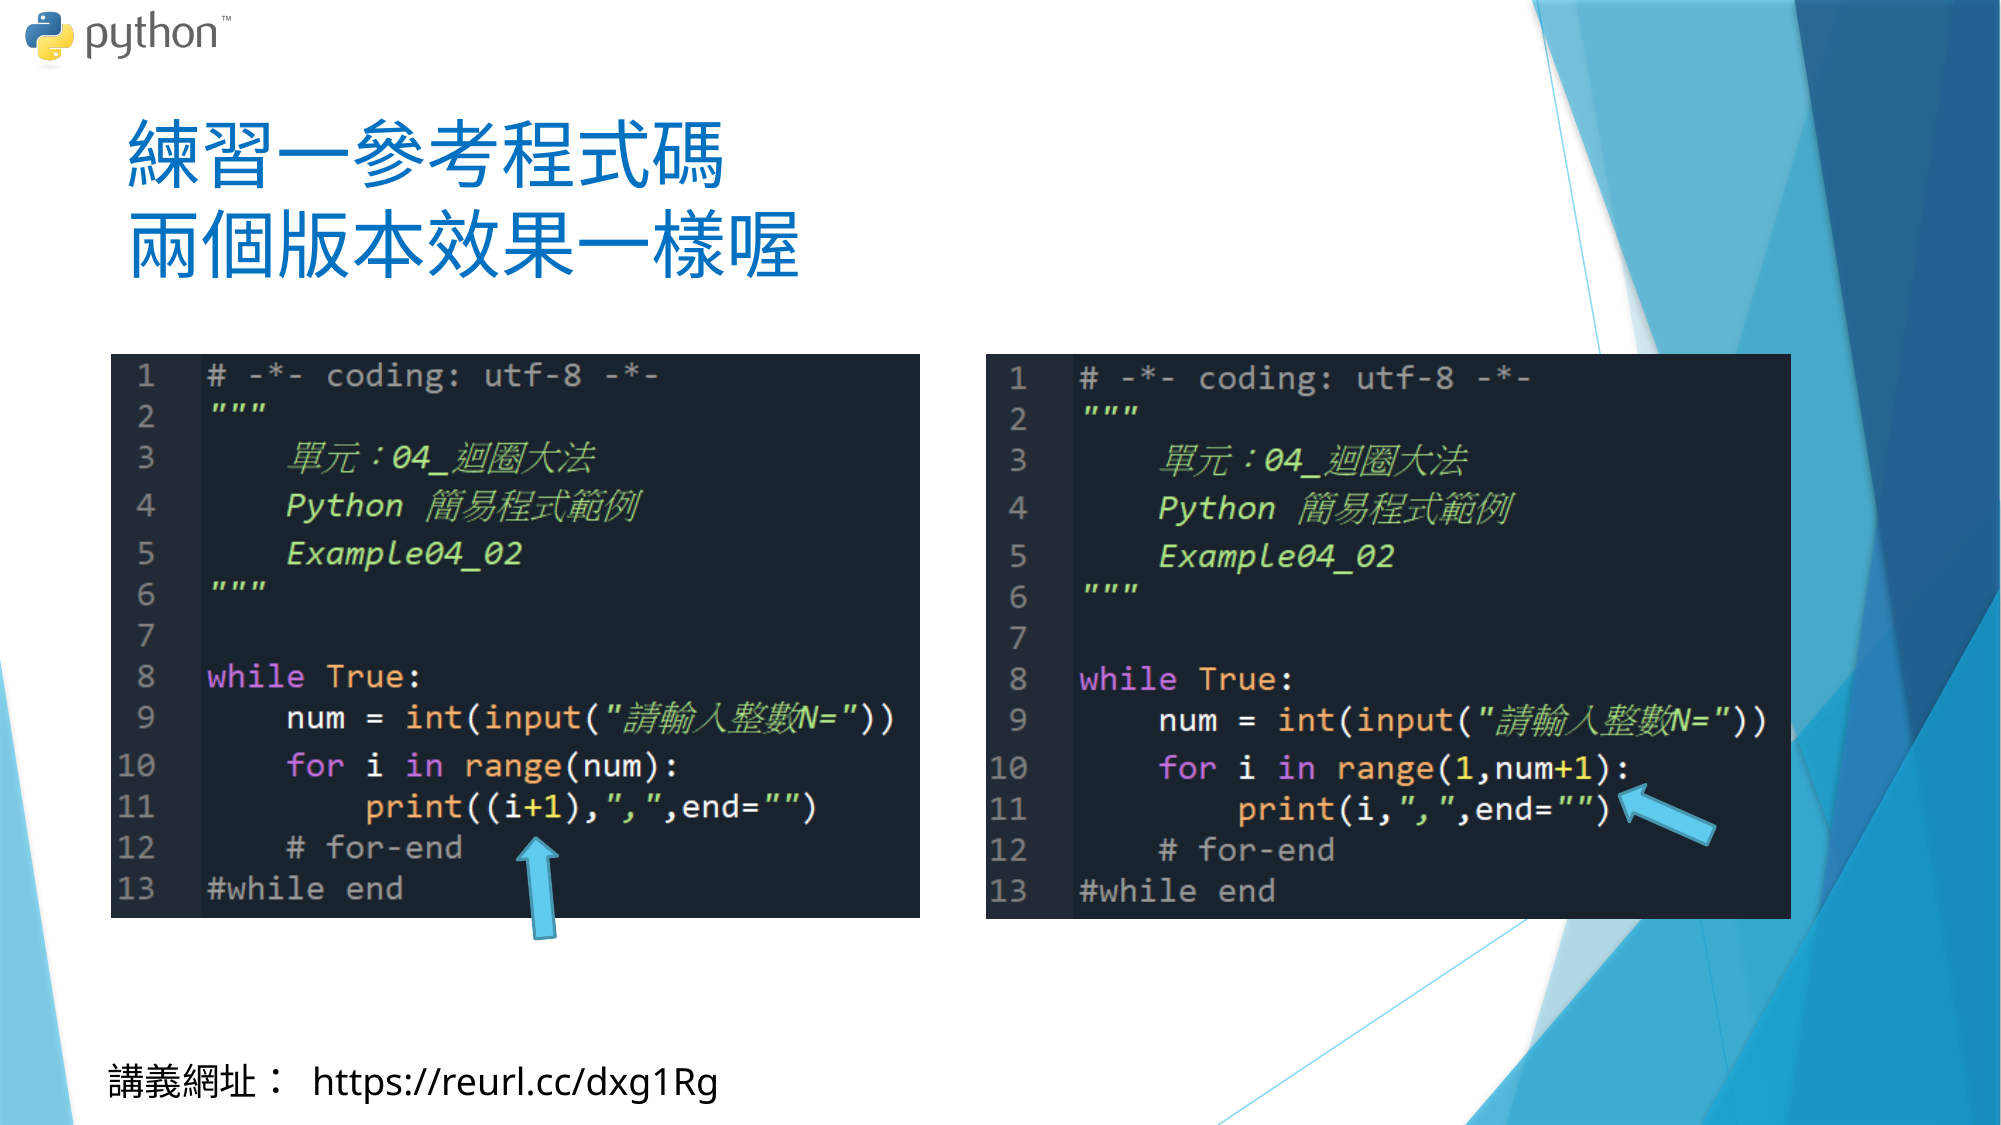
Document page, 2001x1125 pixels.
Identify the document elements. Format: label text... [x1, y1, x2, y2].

picture [23, 9, 233, 71]
title 練習一參考程式碼 兩個版本效果一樣喔 [111, 99, 1522, 317]
picture [110, 353, 920, 918]
text_box [532, 927, 557, 941]
picture [986, 353, 1792, 920]
